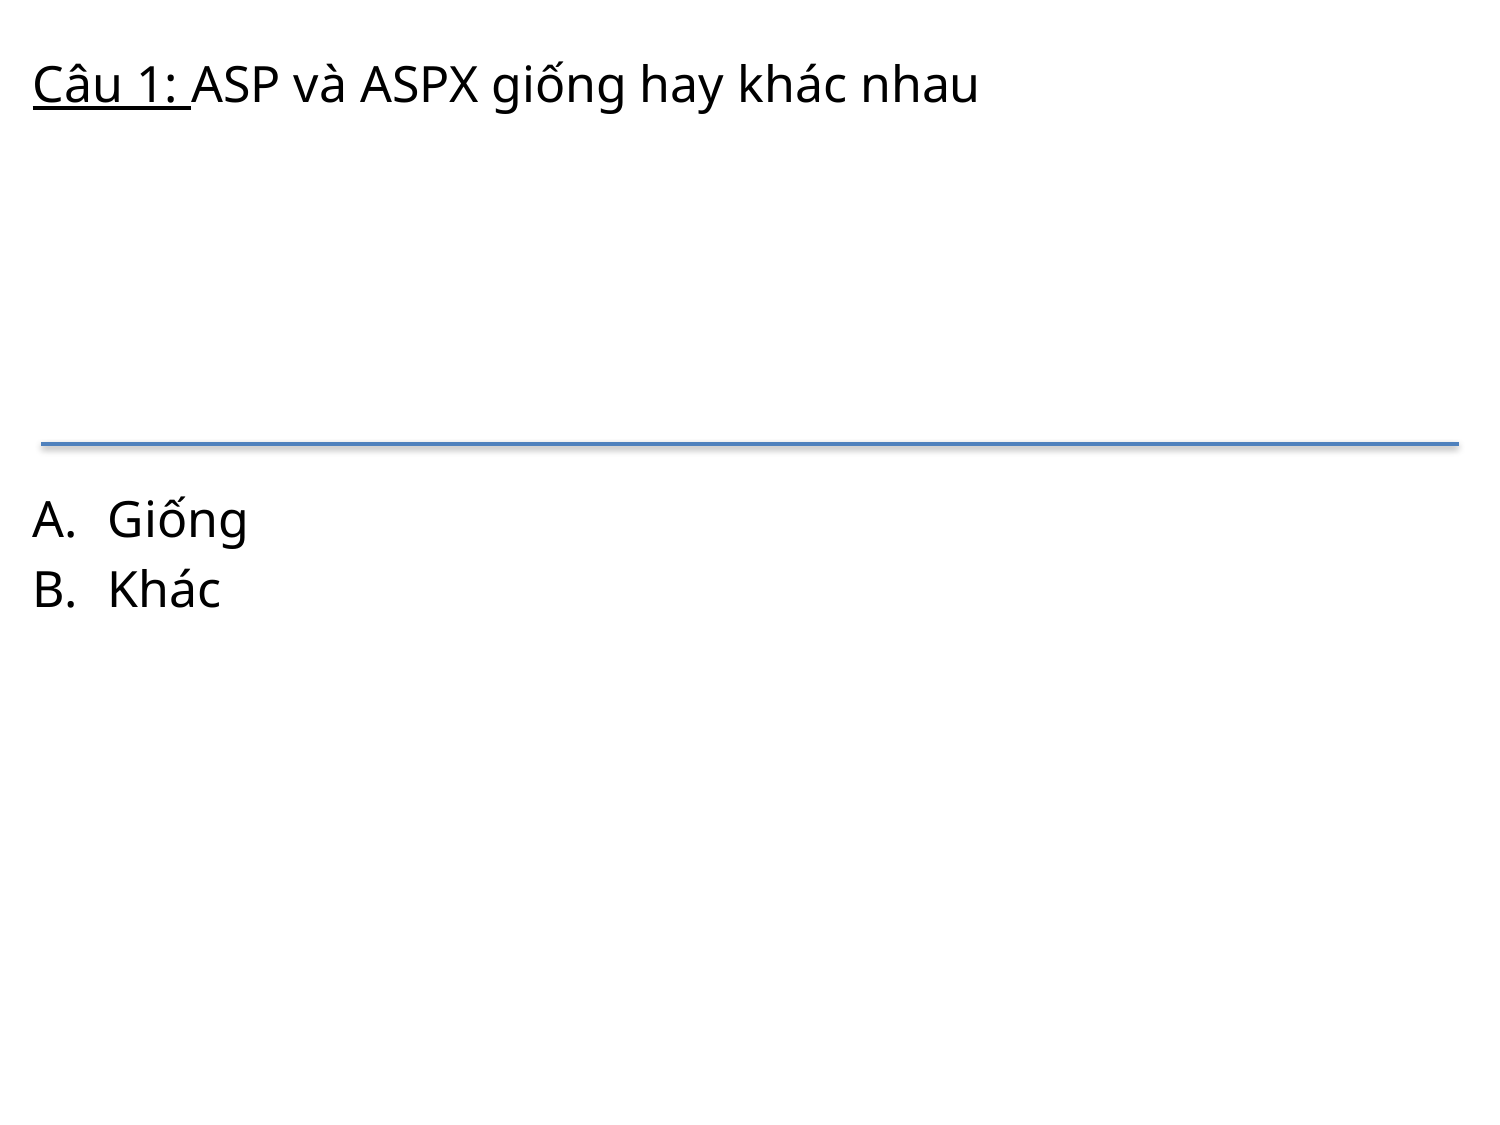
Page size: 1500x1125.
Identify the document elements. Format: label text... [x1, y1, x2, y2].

title Câu 1: ASP và ASPX giống hay khác nhau [17, 45, 1483, 433]
list Giống Khác [17, 479, 739, 988]
